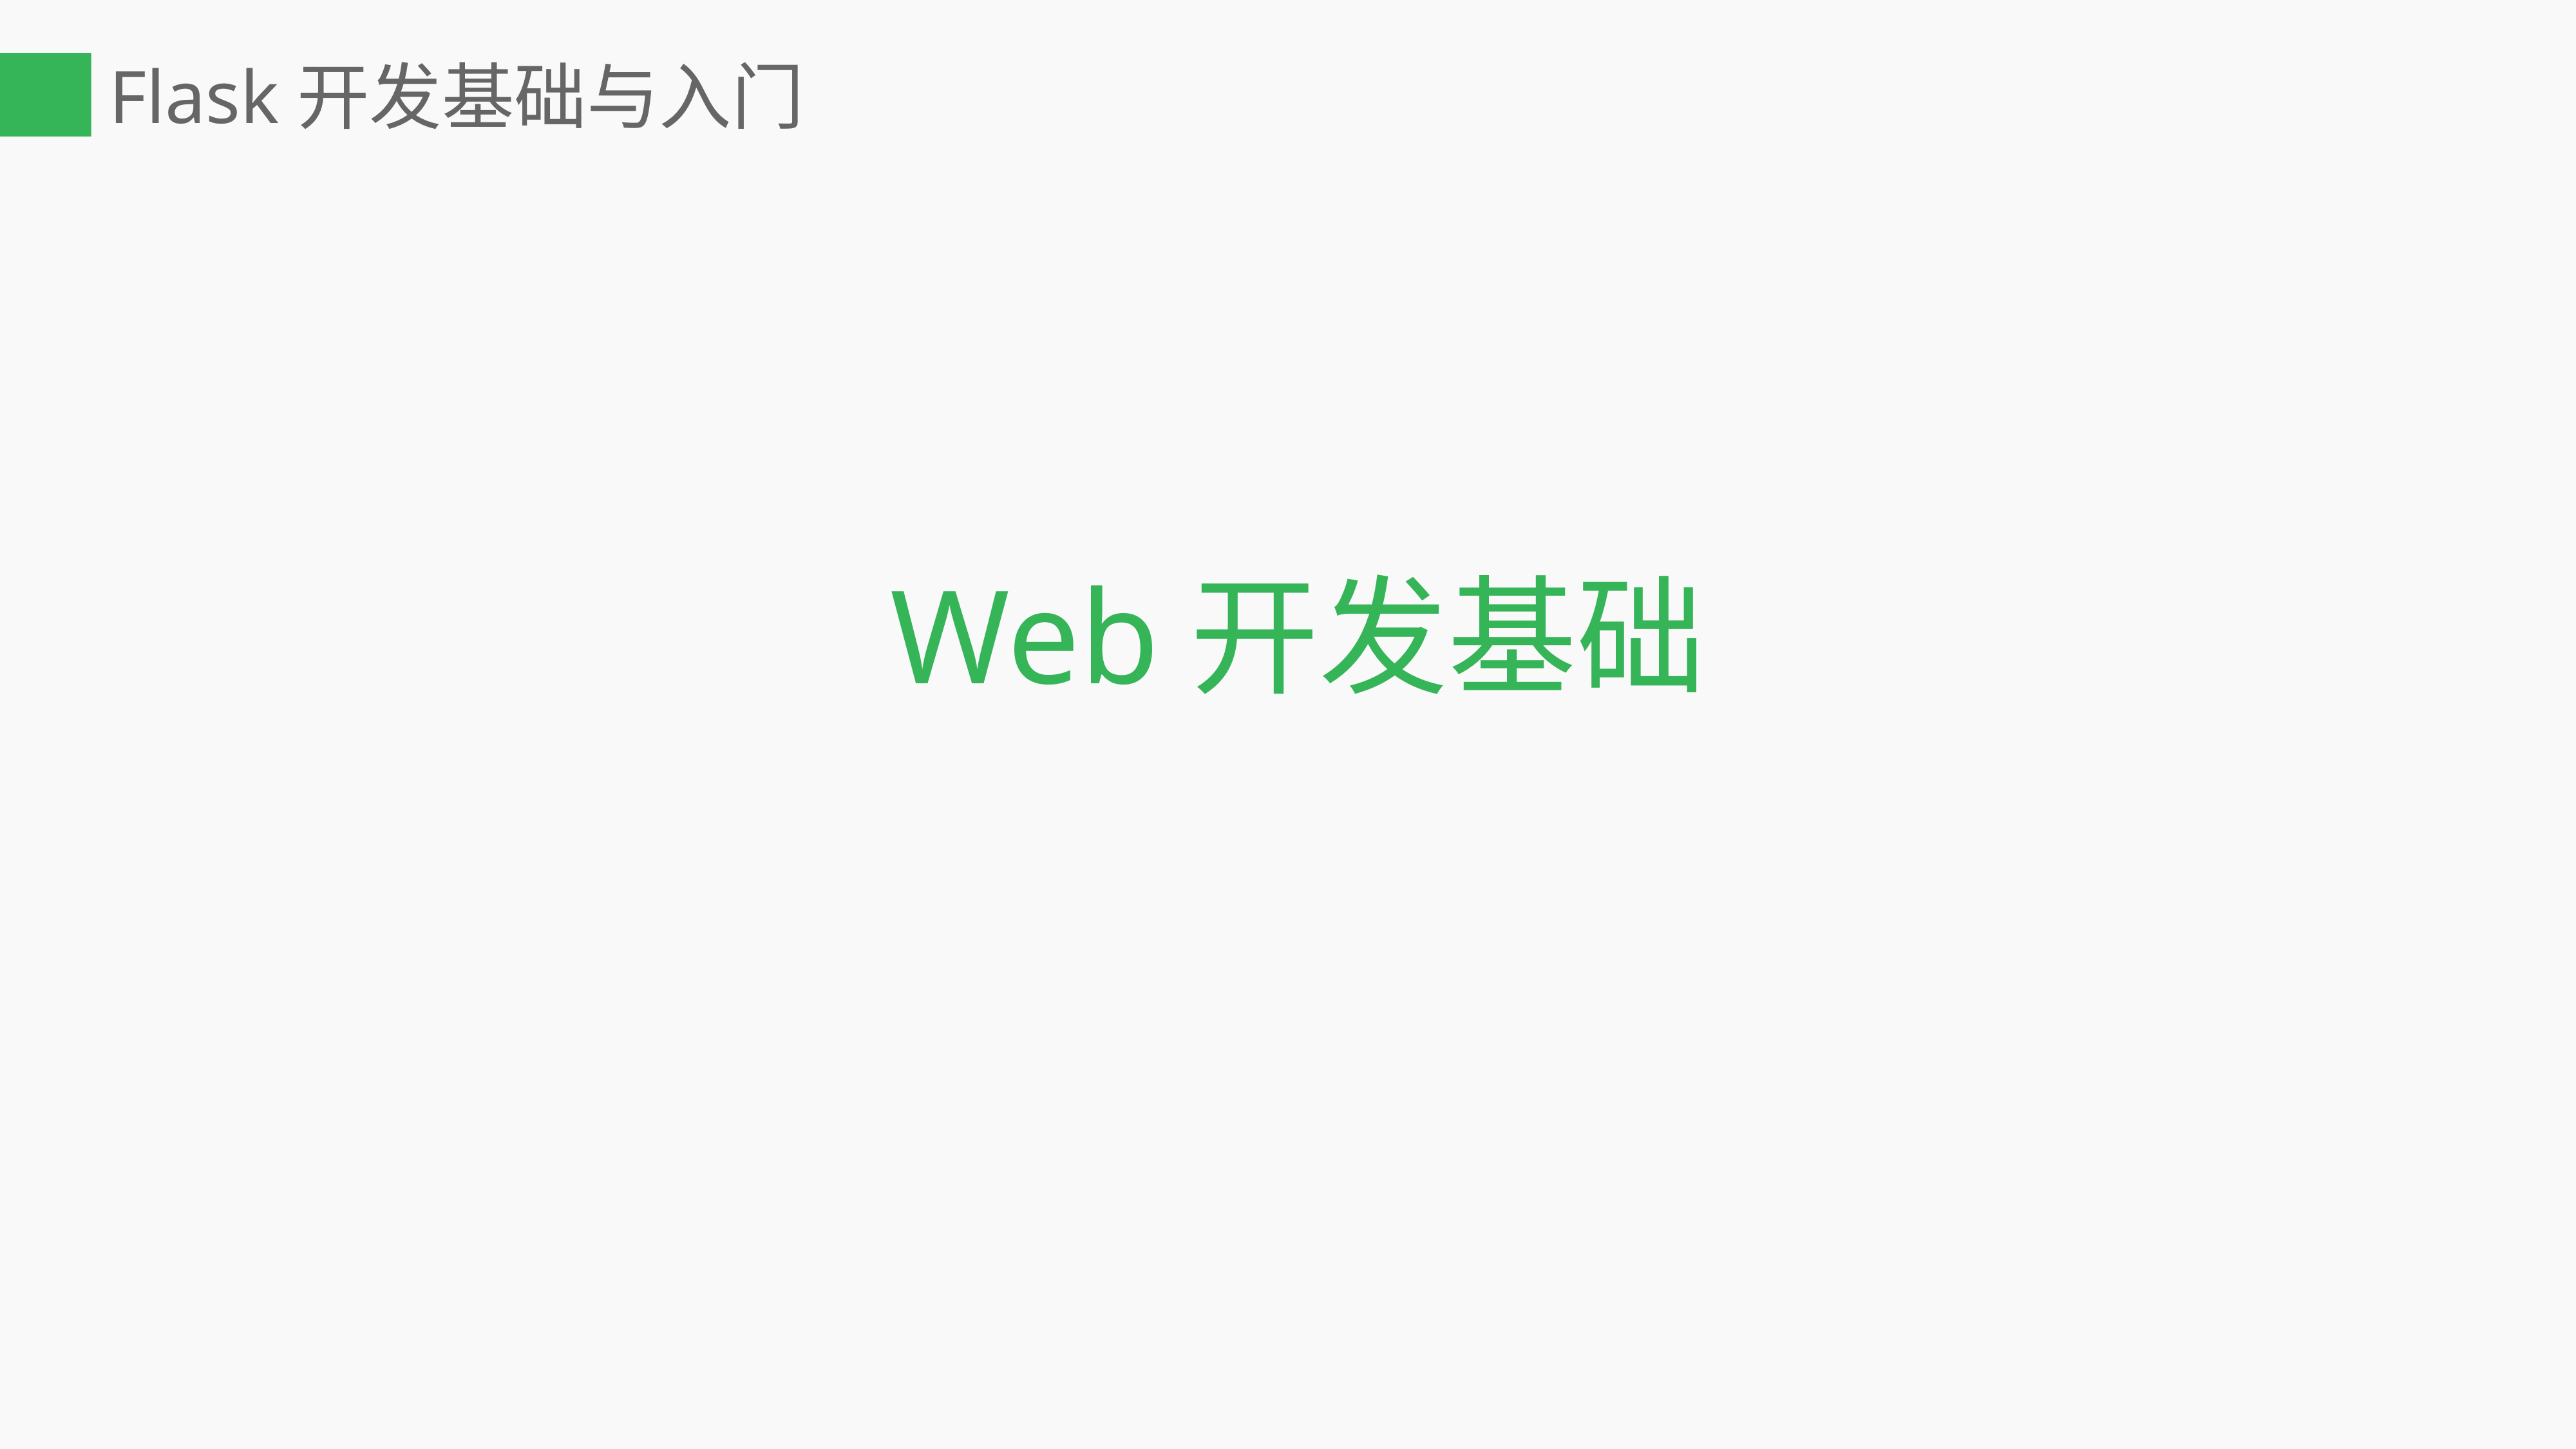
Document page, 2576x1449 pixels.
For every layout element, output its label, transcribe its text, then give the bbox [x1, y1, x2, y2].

title Flask开发基础与入门 [108, 44, 2540, 144]
picture [0, 53, 91, 137]
list Web开发基础 [22, 517, 2554, 685]
